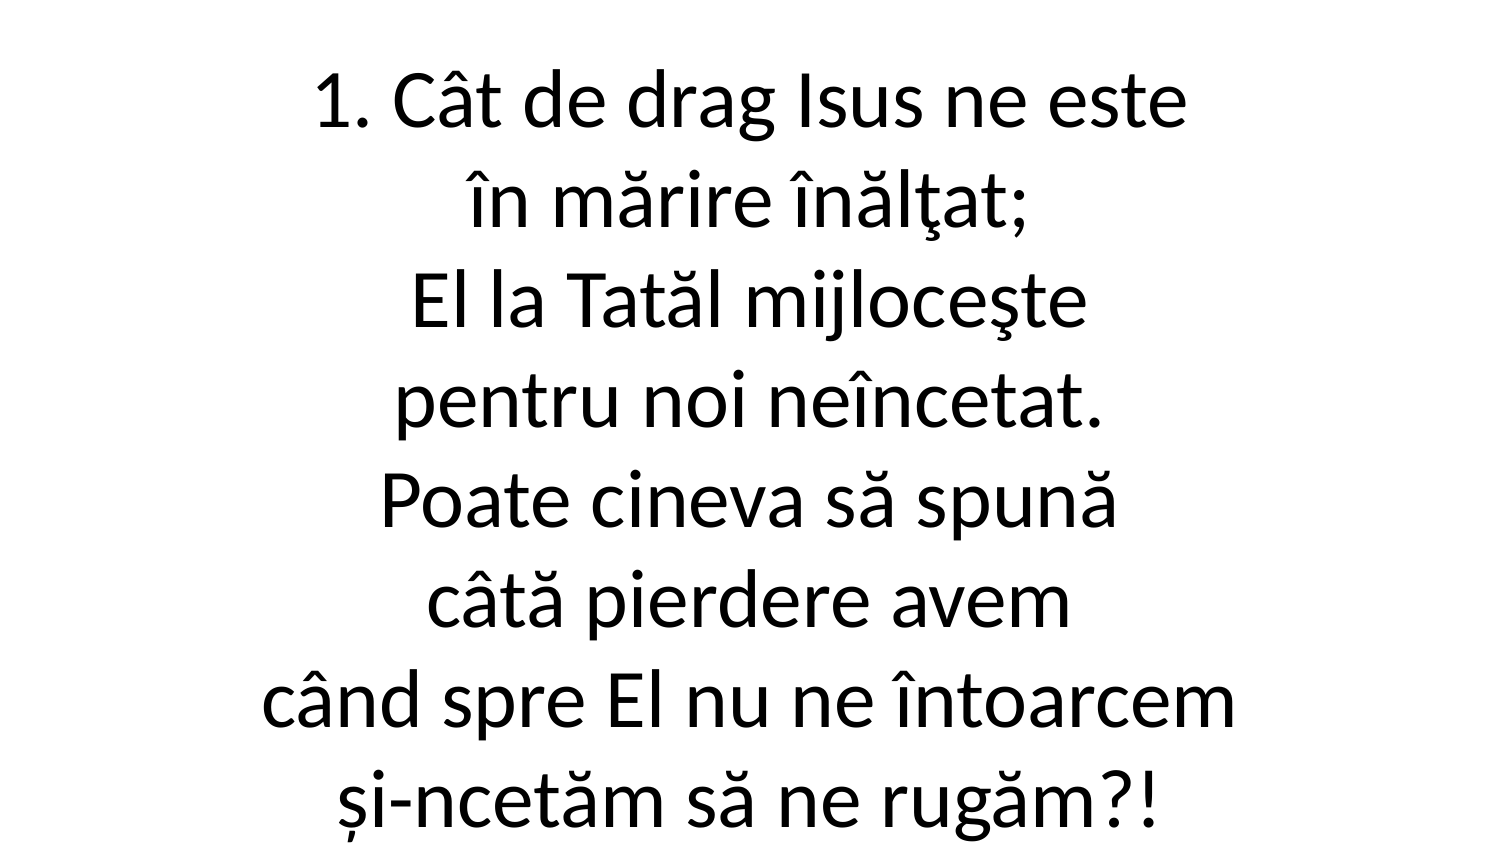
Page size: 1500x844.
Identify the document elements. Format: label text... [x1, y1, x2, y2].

text_box 1. Cât de drag Isus ne este în mărire înălţat; El la Tatăl mijloceşte pentru noi neîncetat. Poate cineva să spună câtă pierdere avem când spre El nu ne întoarcem și-ncetăm să ne rugăm?! [246, 0, 1254, 844]
